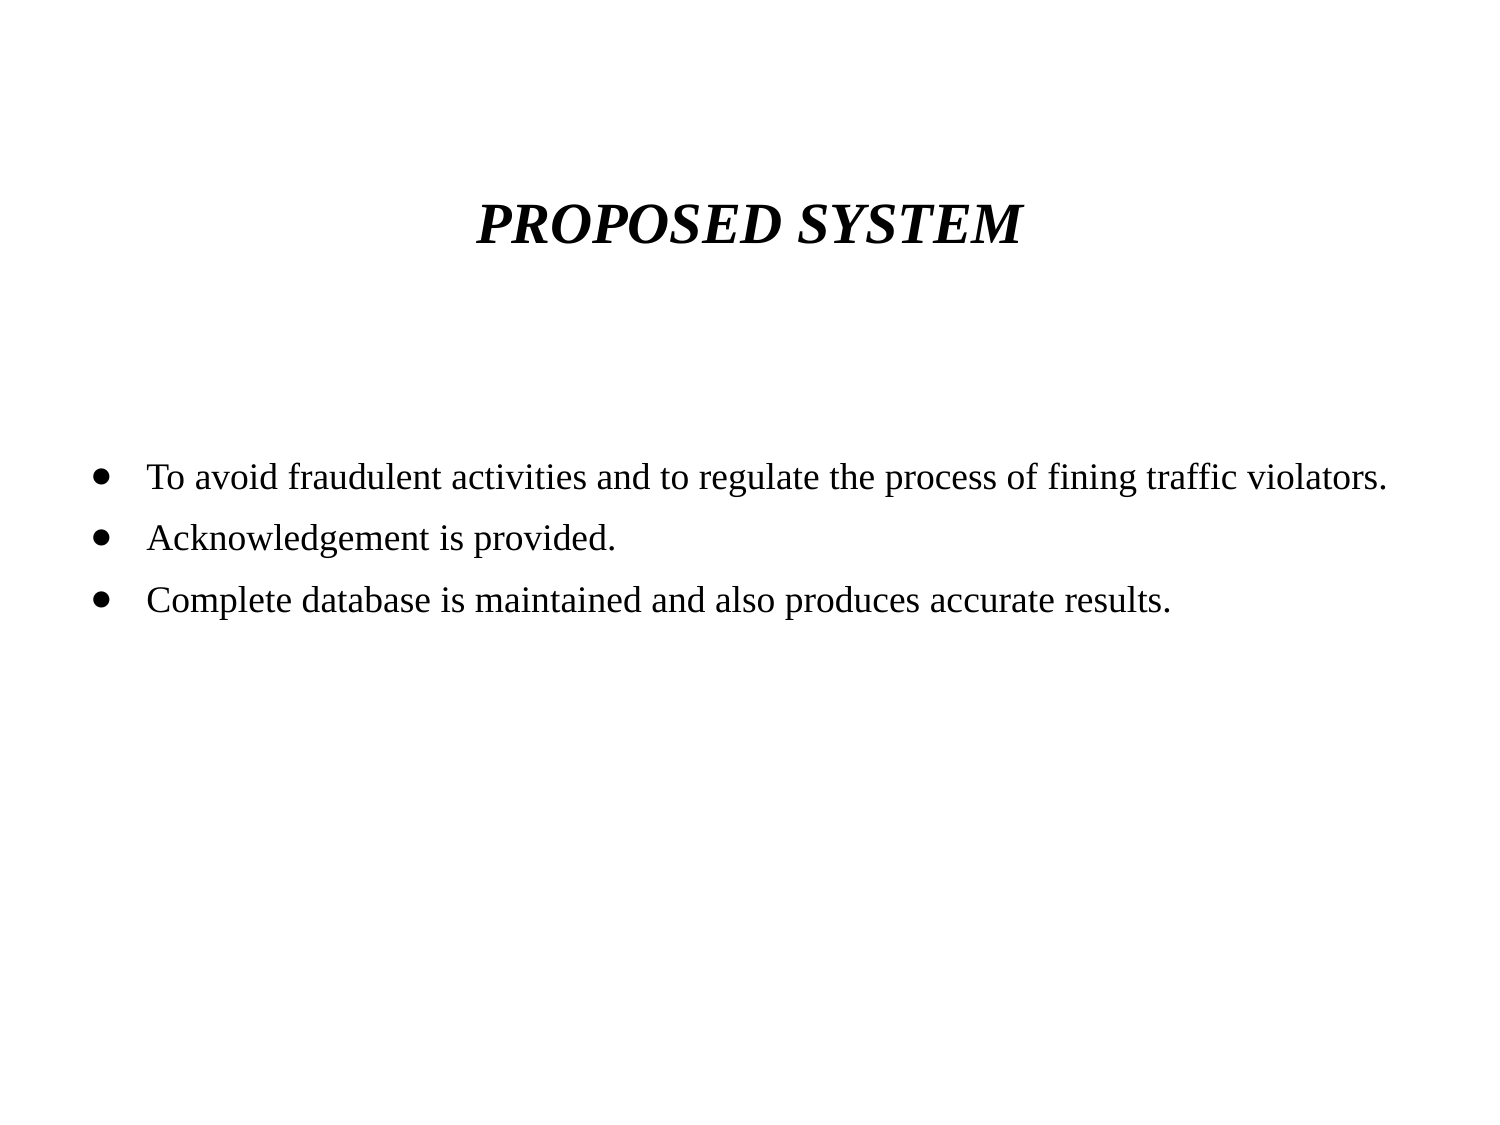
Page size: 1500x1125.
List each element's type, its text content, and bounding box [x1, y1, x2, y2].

title PROPOSED SYSTEM [75, 0, 1425, 263]
list To avoid fraudulent activities and to regulate the process of fining traffic violators. Acknowledgement is provided. Complete database is maintained and also produces accurate results. [75, 437, 1425, 1005]
